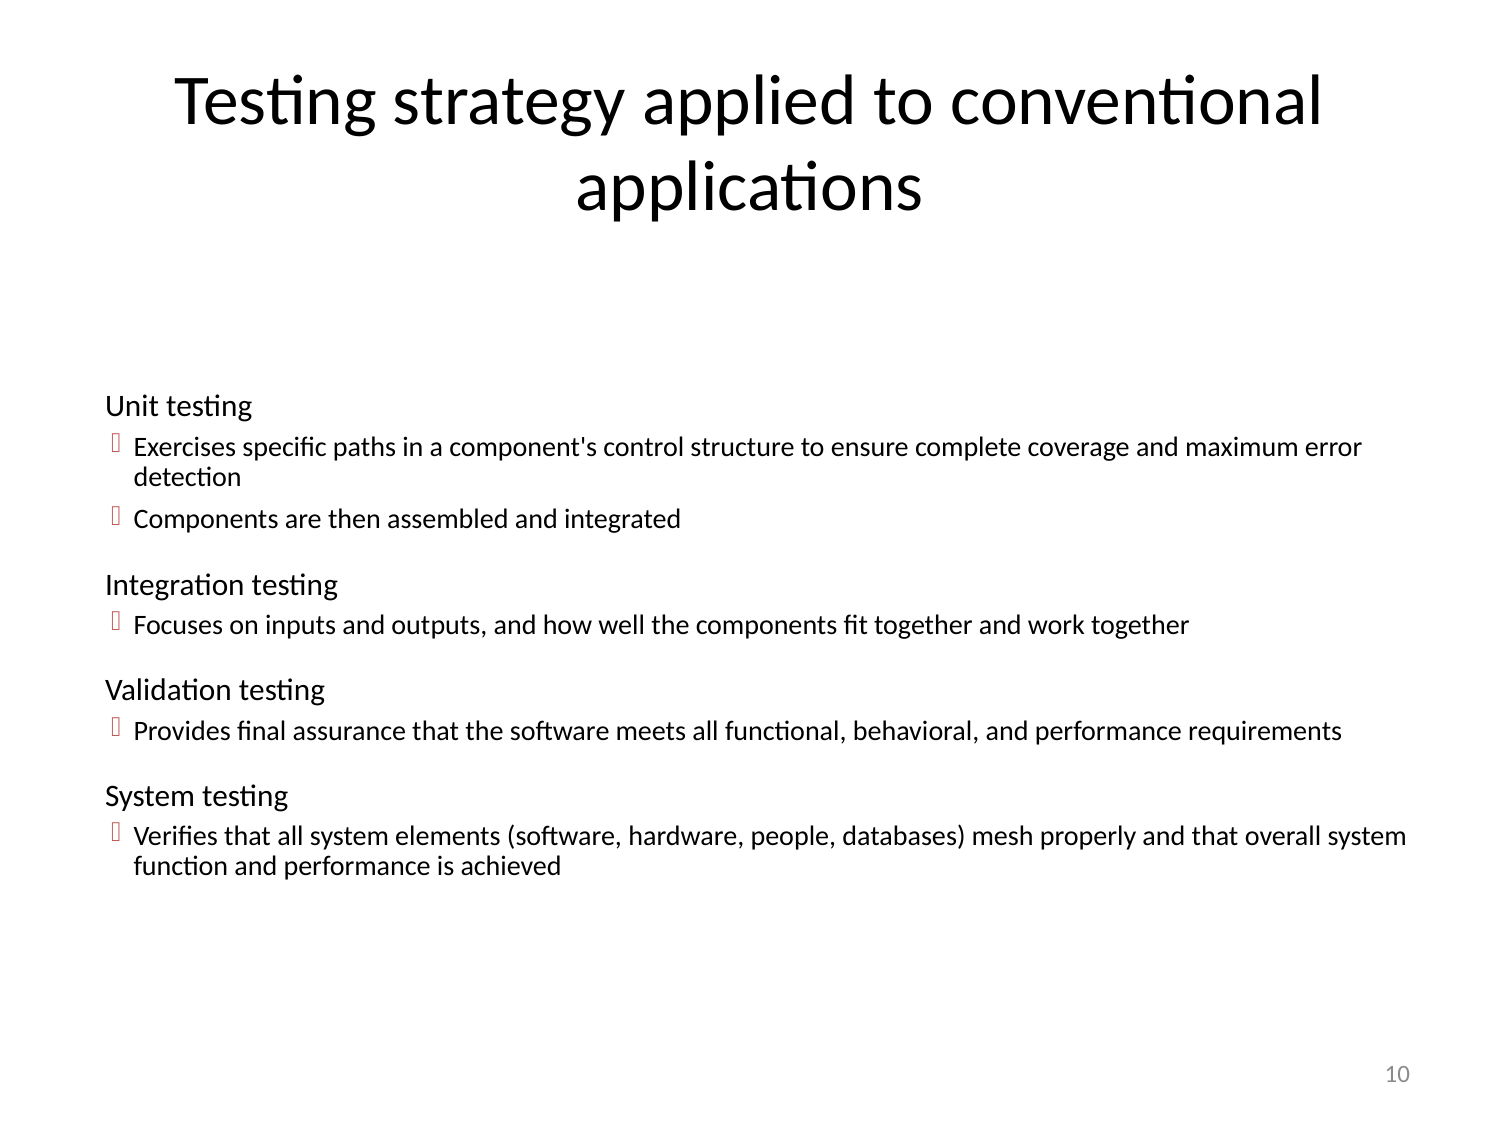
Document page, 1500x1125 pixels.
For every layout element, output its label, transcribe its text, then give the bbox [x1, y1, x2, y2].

title Testing strategy applied to conventional applications [75, 45, 1425, 233]
text_box Unit testing Exercises specific paths in a component's control structure to ensure complete coverage and maximum error detection Components are then assembled and integrated Integration testing Focuses on inputs and outputs, and how well the components fit together and work together Validation testing Provides final assurance that the software meets all functional, behavioral, and performance requirements System testing Verifies that all system elements (software, hardware, people, databases) mesh properly and that overall system function and performance is achieved [84, 384, 1461, 938]
slide_number 10 [1074, 1042, 1425, 1103]
